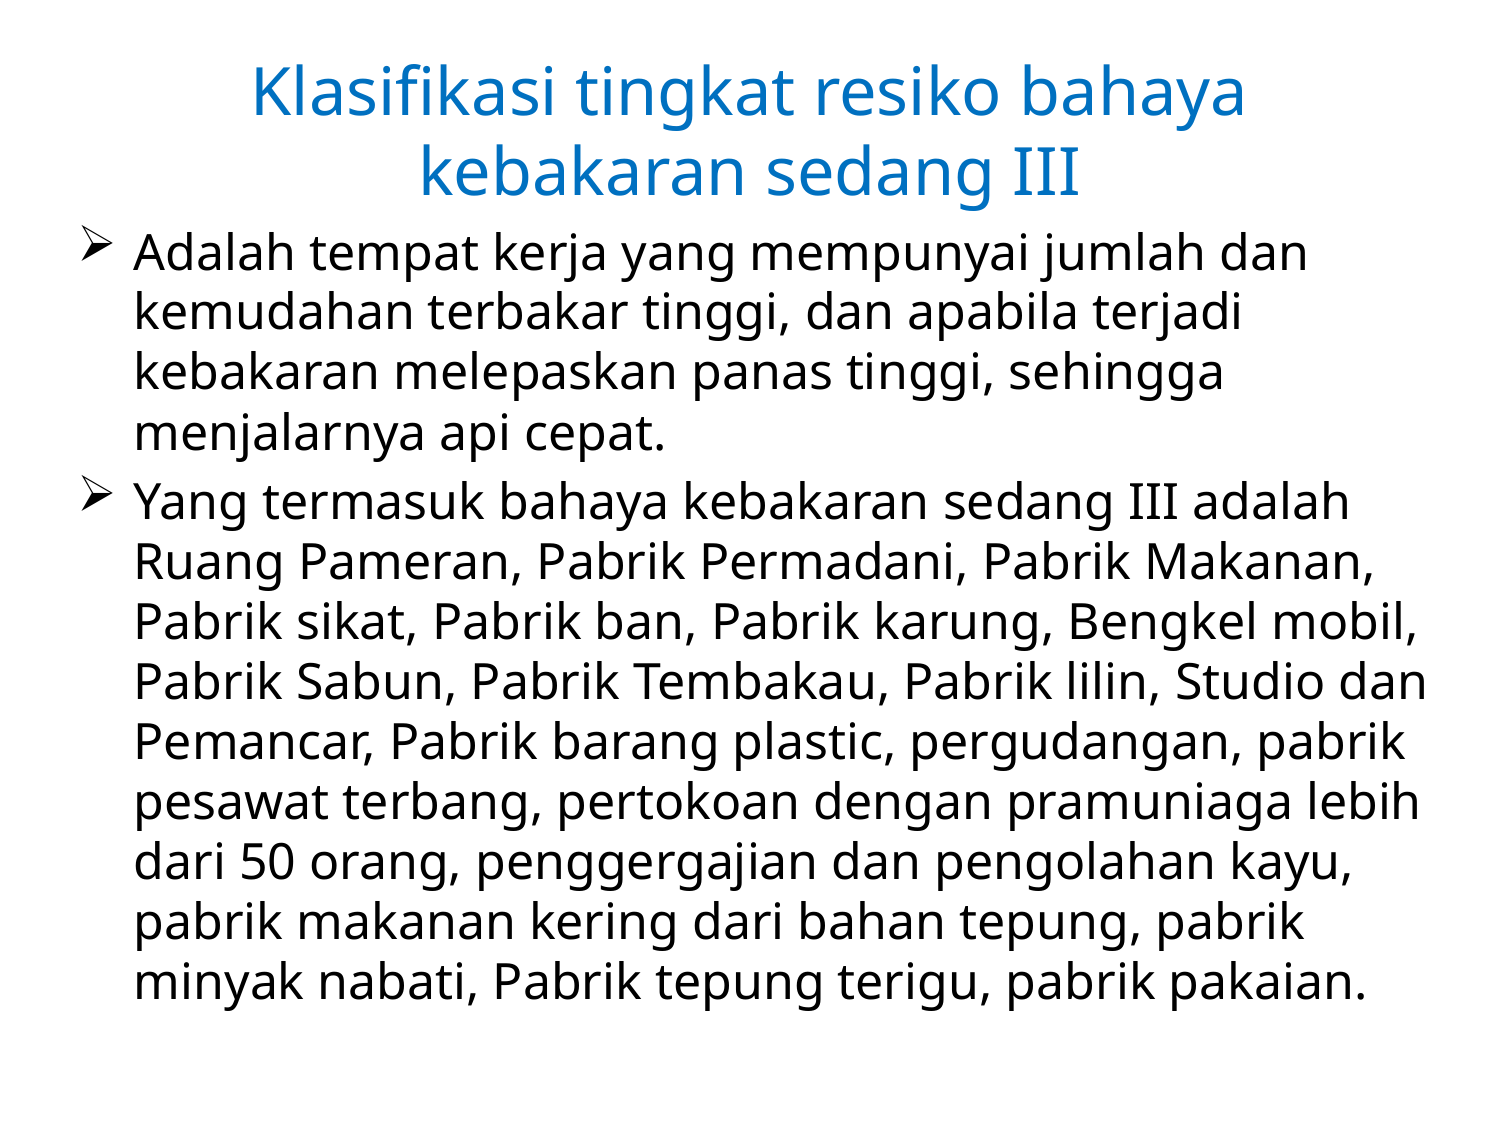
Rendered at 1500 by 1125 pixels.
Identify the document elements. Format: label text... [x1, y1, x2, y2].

list Adalah tempat kerja yang mempunyai jumlah dan kemudahan terbakar tinggi, dan apabila terjadi kebakaran melepaskan panas tinggi, sehingga menjalarnya api cepat. Yang termasuk bahaya kebakaran sedang III adalah Ruang Pameran, Pabrik Permadani, Pabrik Makanan, Pabrik sikat, Pabrik ban, Pabrik karung, Bengkel mobil, Pabrik Sabun, Pabrik Tembakau, Pabrik lilin, Studio dan Pemancar, Pabrik barang plastic, pergudangan, pabrik pesawat terbang, pertokoan dengan pramuniaga lebih dari 50 orang, penggergajian dan pengolahan kayu, pabrik makanan kering dari bahan tepung, pabrik minyak nabati, Pabrik tepung terigu, pabrik pakaian. [62, 212, 1450, 955]
title Klasifikasi tingkat resiko bahaya kebakaran sedang III [75, 45, 1425, 212]
